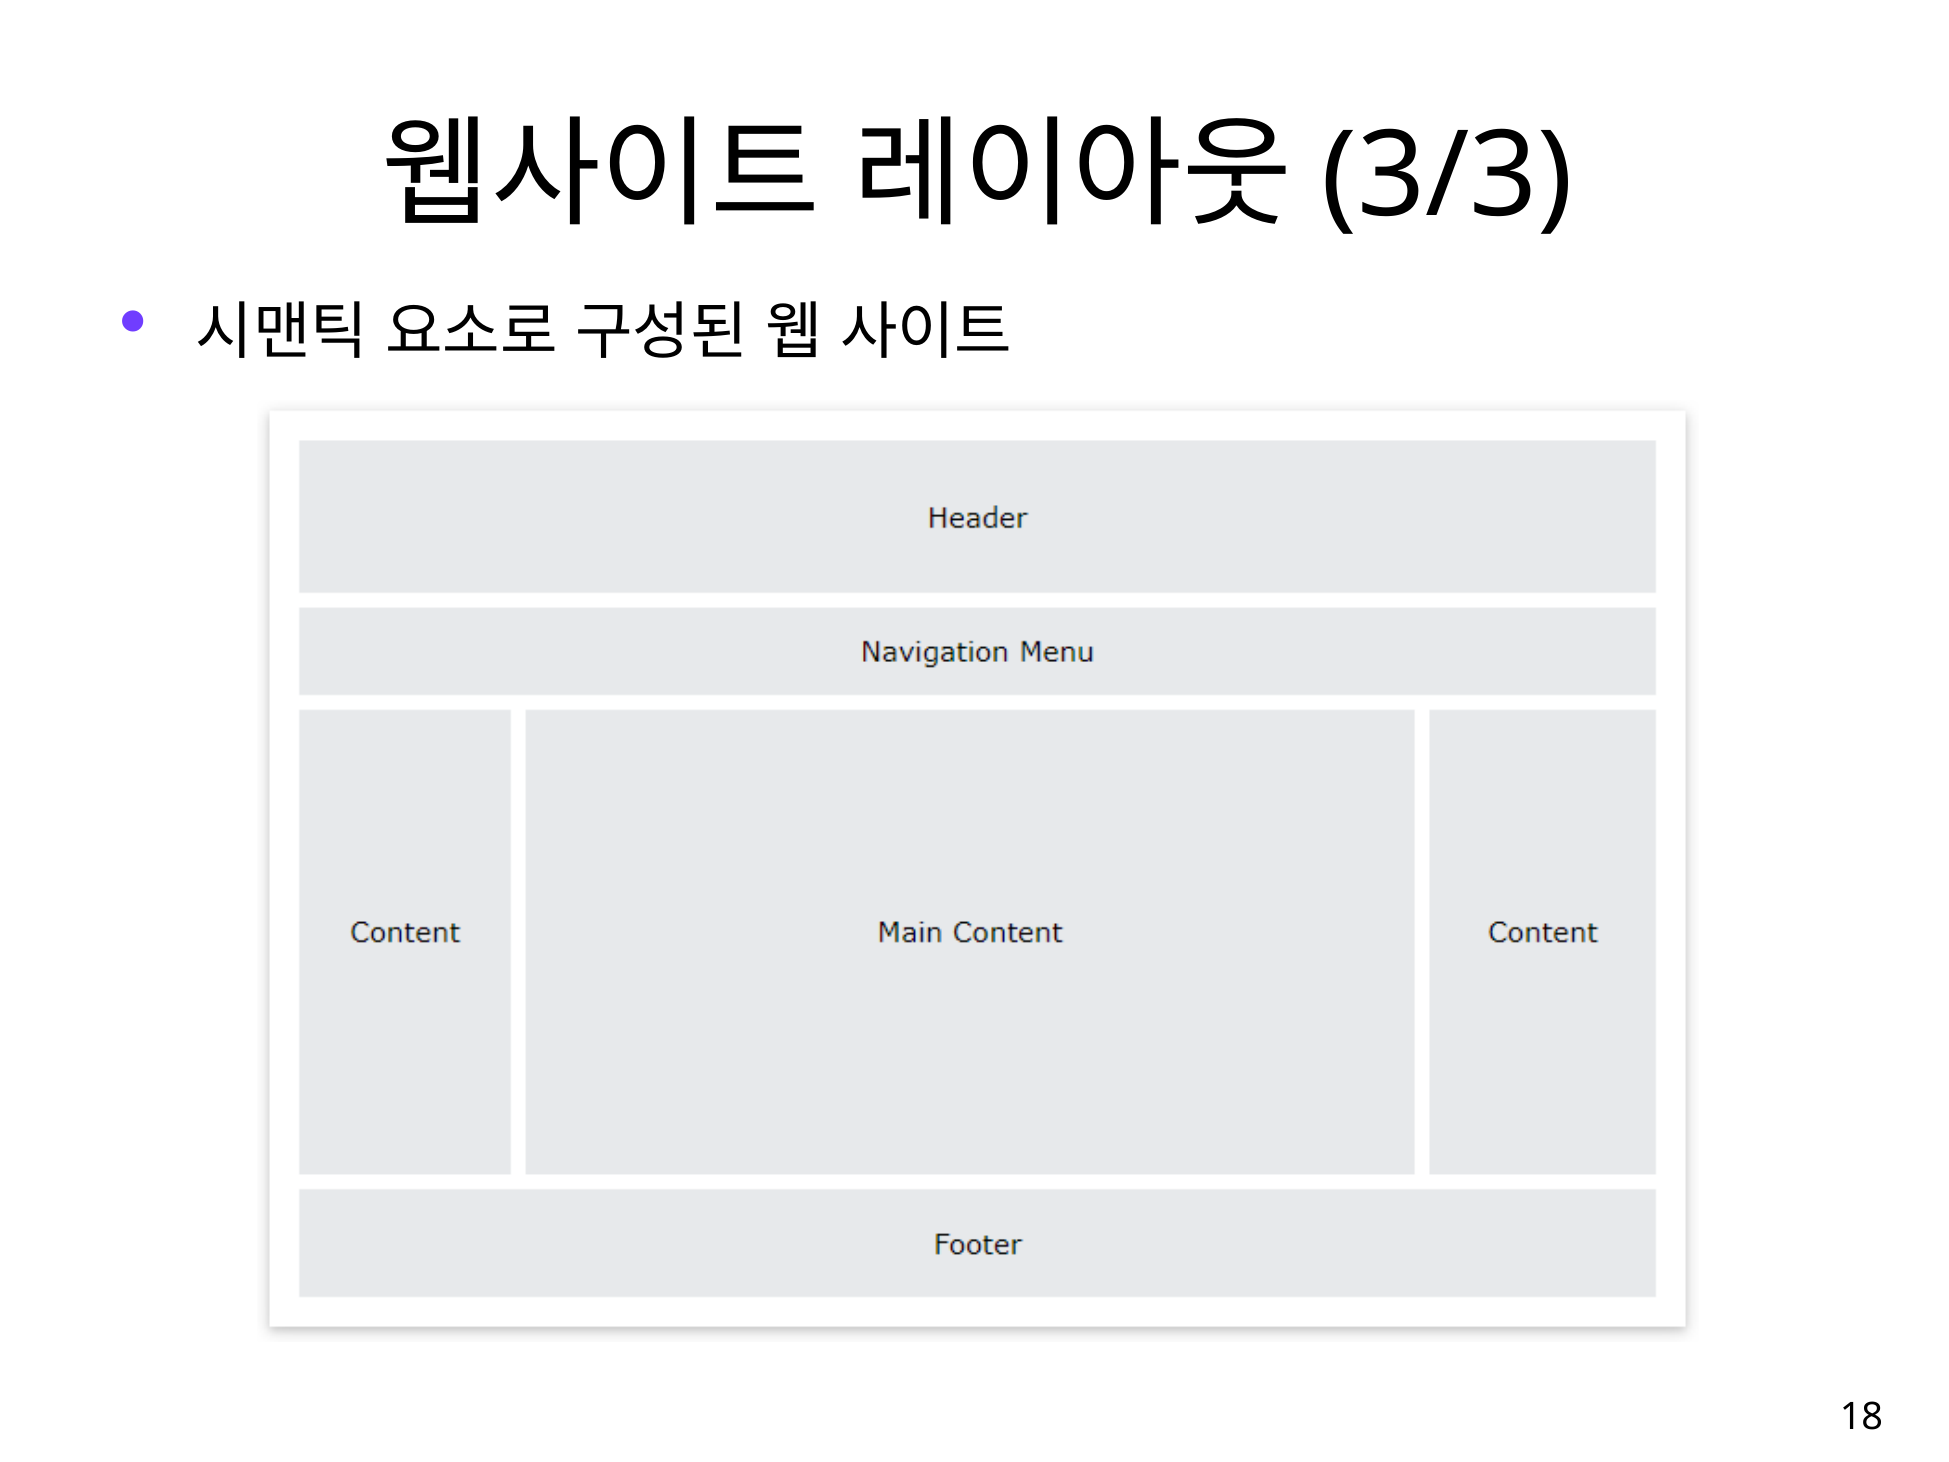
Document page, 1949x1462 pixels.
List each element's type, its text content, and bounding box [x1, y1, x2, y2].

list 시맨틱 요소로 구성된 웹 사이트 [107, 283, 1812, 1311]
text_box 웹사이트 레이아웃(3/3) [181, 84, 1774, 247]
slide_number 19 [1496, 1372, 1899, 1462]
picture [256, 400, 1699, 1342]
